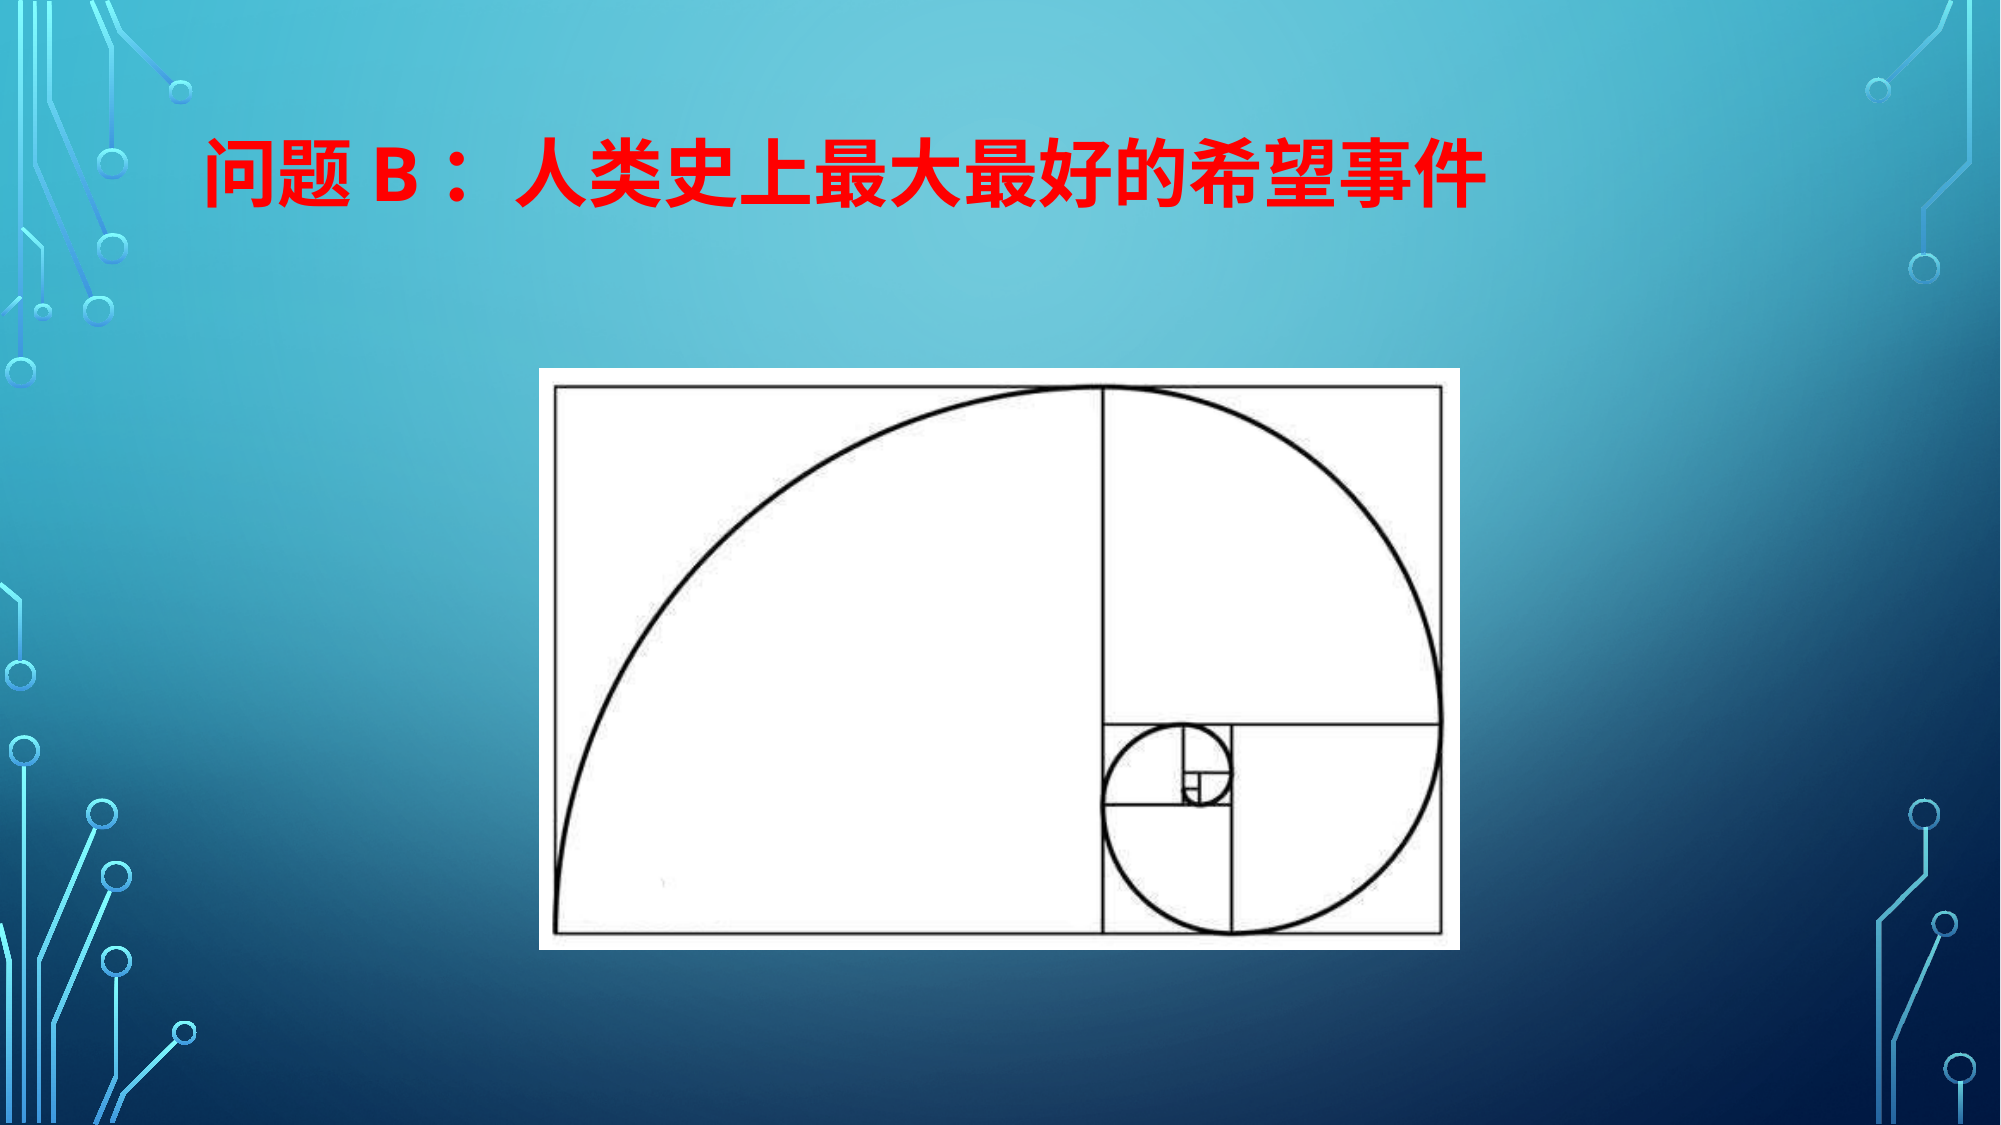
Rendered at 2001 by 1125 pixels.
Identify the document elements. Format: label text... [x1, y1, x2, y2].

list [539, 368, 1460, 951]
title 问题B：人类史上最大最好的希望事件 [187, 101, 1813, 344]
